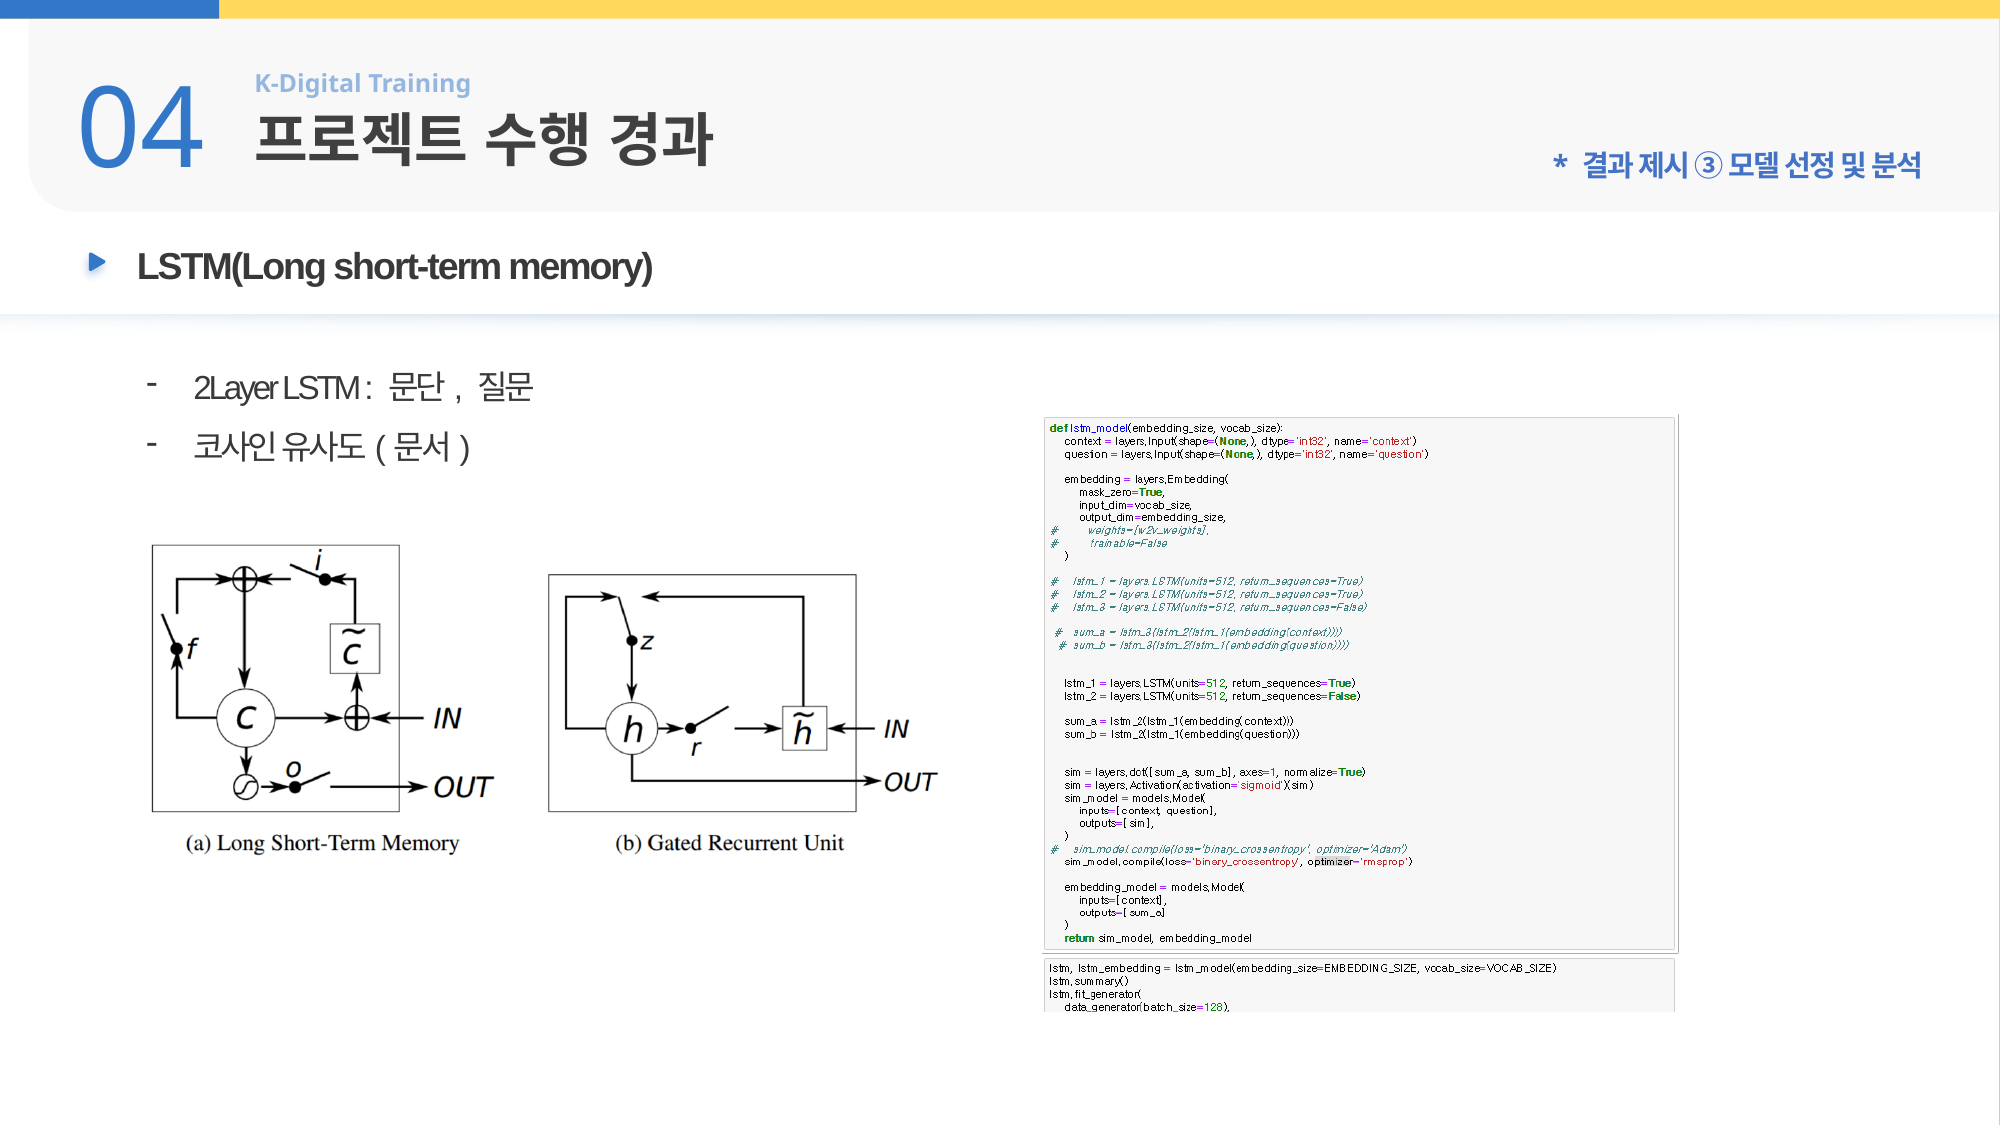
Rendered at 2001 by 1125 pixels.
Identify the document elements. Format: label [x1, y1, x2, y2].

text_box [61, 54, 1038, 191]
picture [0, 0, 2000, 1125]
text_box [88, 234, 1816, 296]
